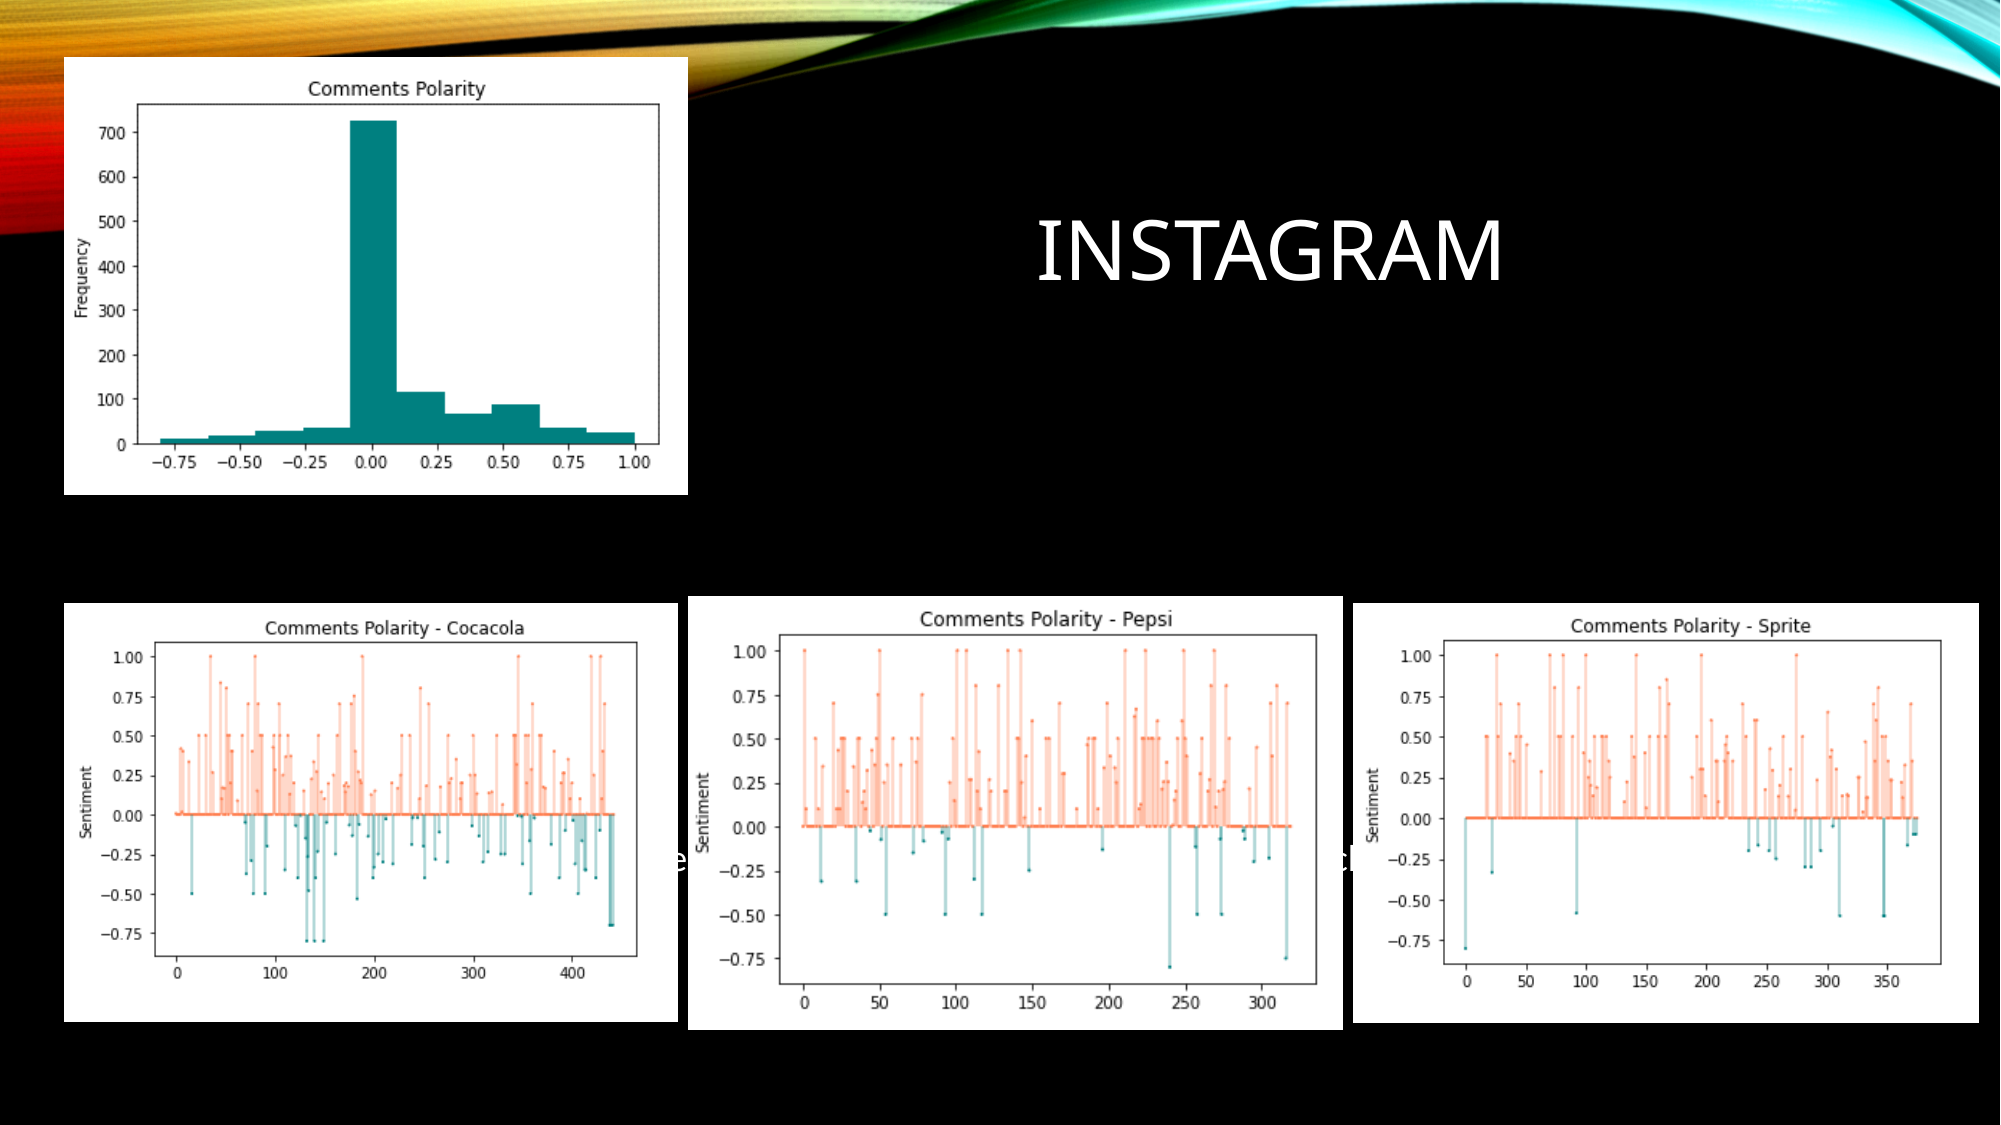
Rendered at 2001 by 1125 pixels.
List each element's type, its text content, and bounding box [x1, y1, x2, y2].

picture [687, 596, 1343, 1031]
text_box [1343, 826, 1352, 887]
picture [1352, 603, 1979, 1023]
title Instagram [689, 147, 1979, 360]
picture [0, 0, 2000, 495]
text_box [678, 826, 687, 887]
picture [64, 603, 678, 1022]
